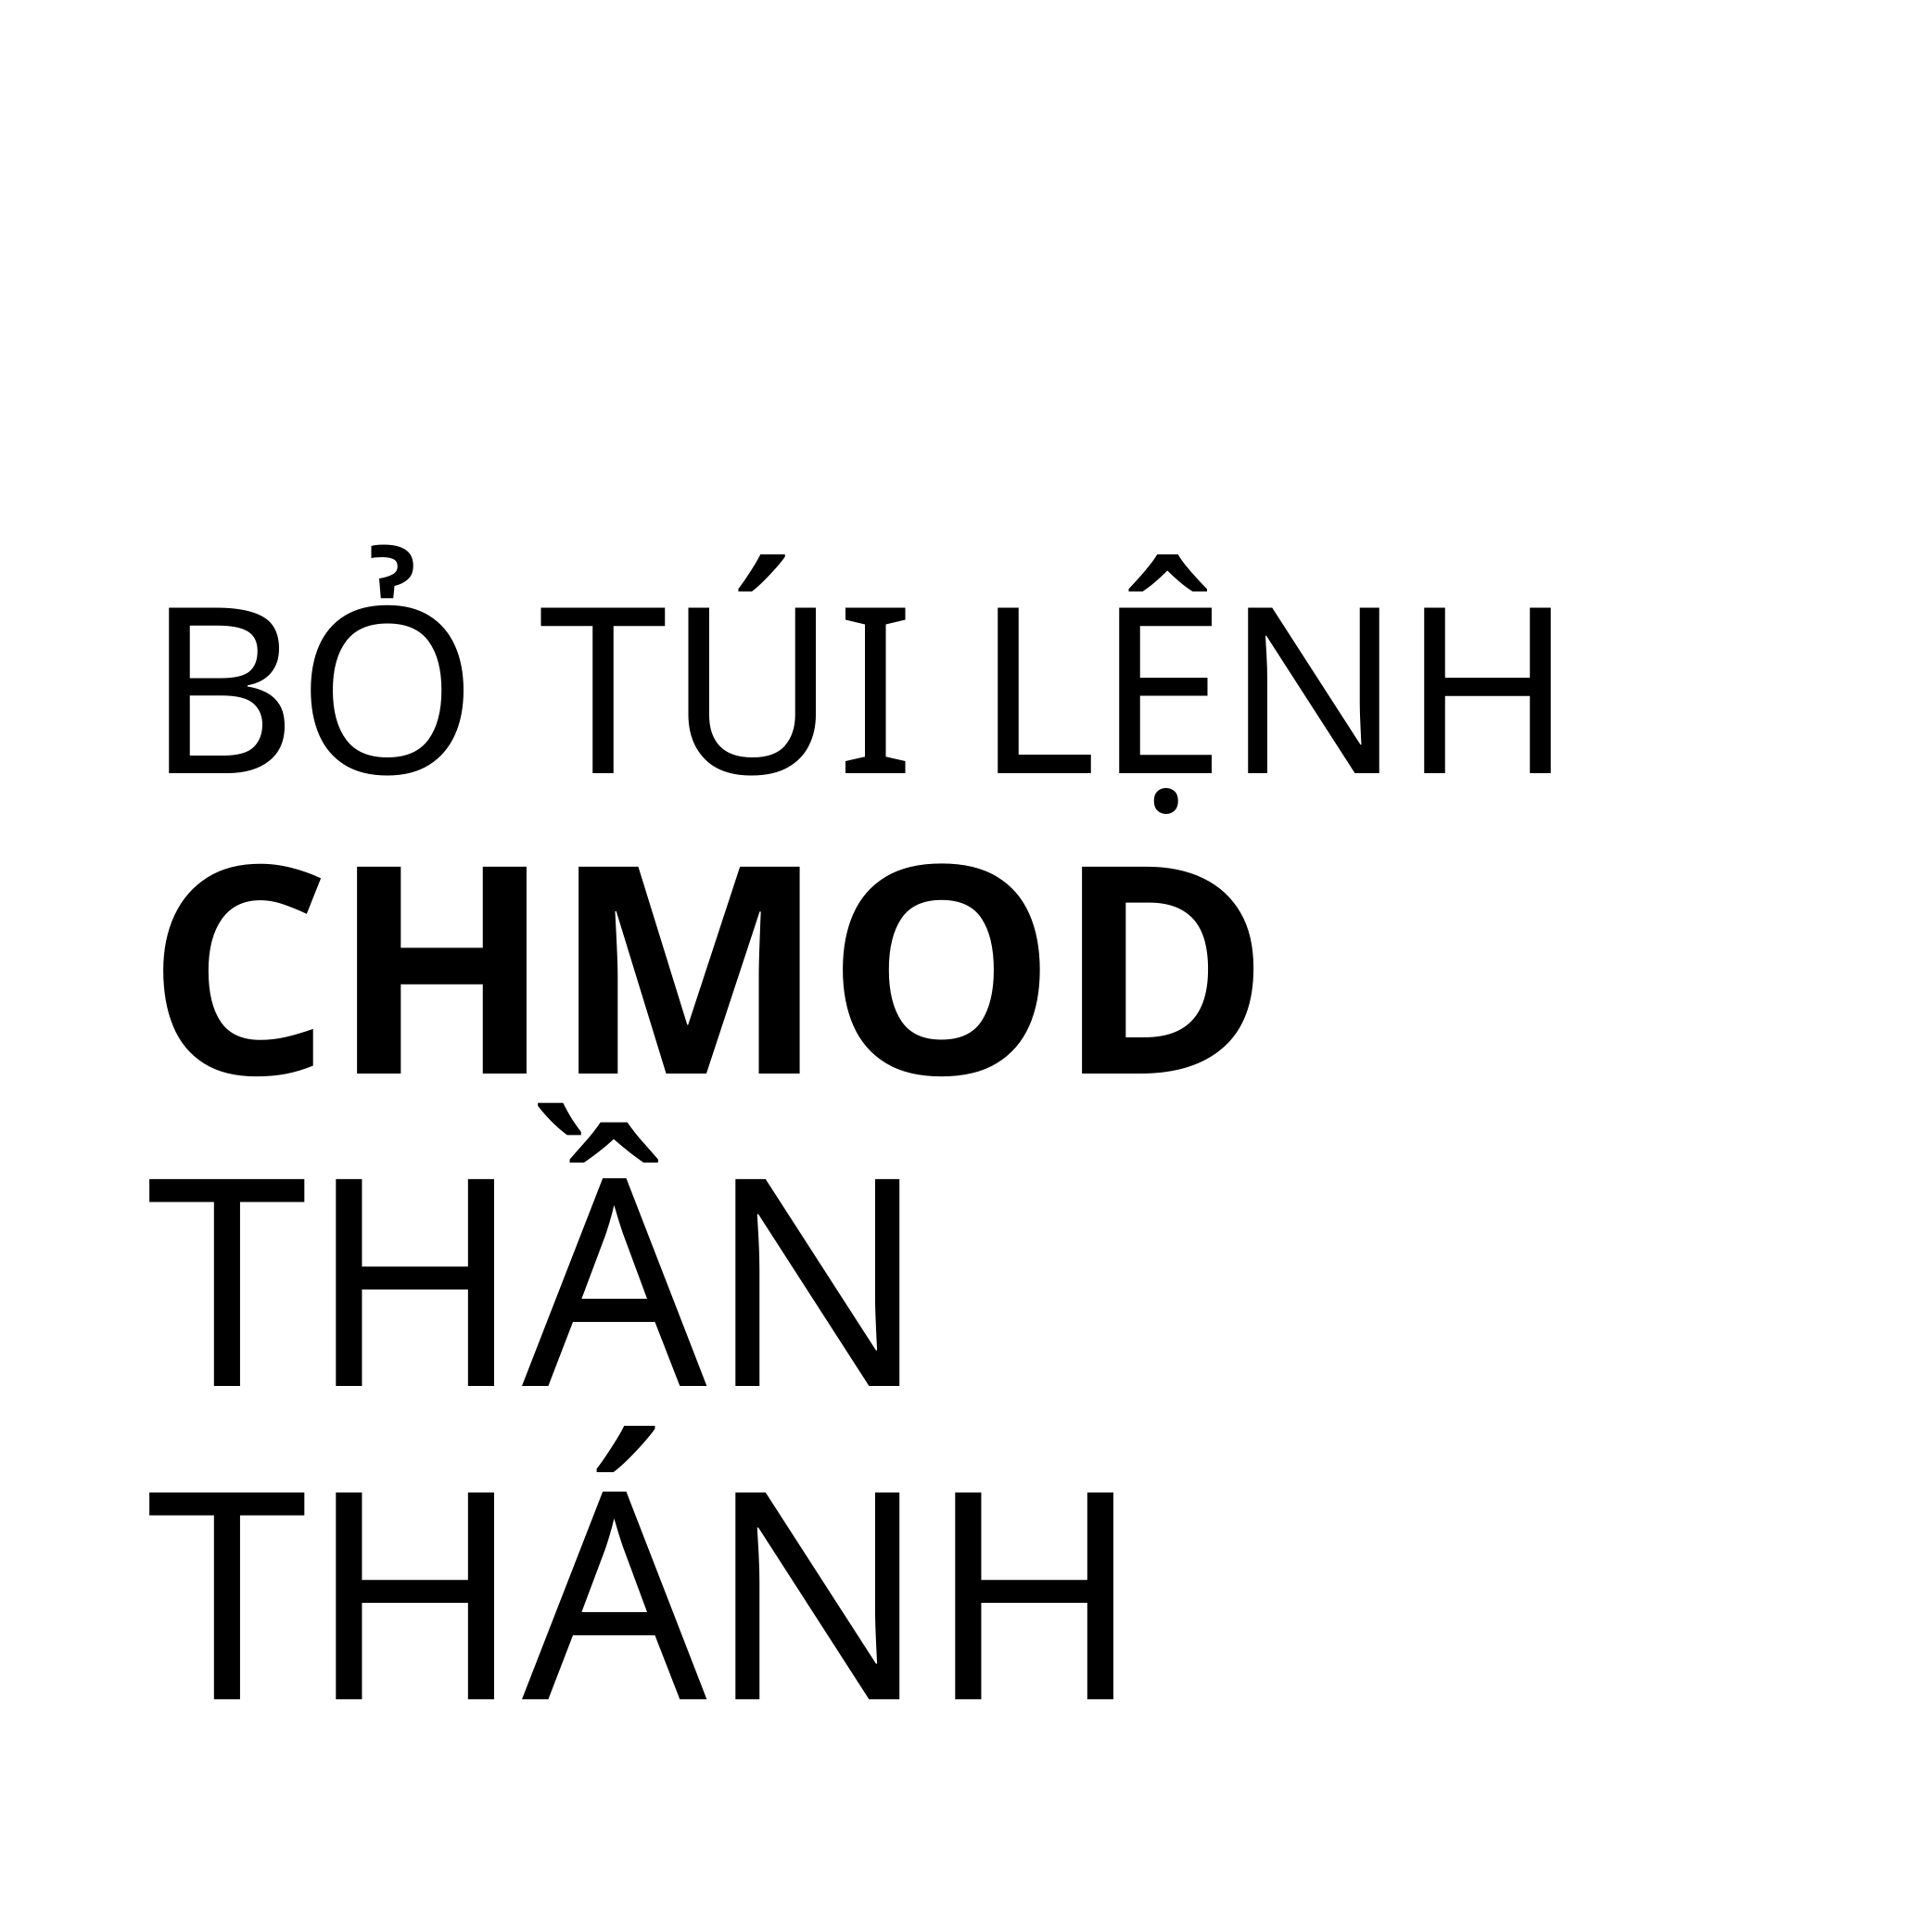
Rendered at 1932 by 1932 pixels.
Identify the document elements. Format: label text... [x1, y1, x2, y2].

title BỎ TÚI LỆNH CHMOD THẦN THÁNH [133, 408, 1799, 1770]
